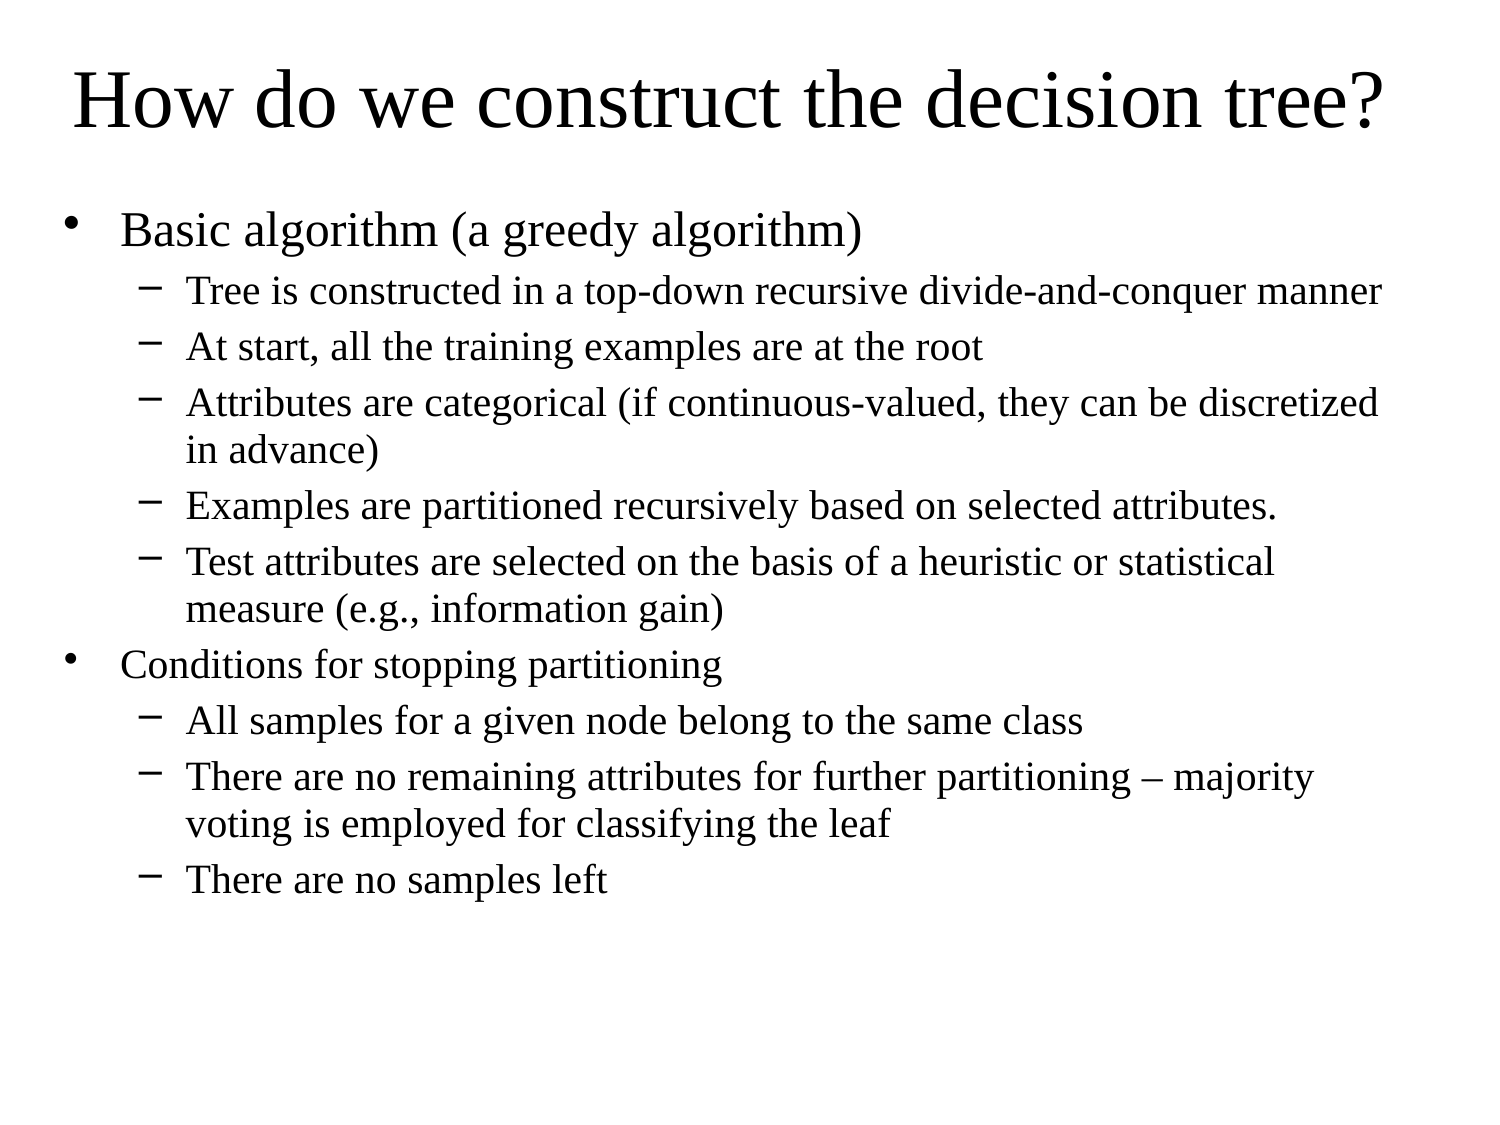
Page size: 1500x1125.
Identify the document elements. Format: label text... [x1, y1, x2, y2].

text_box How do we construct the decision tree? [57, 37, 1403, 152]
text_box Basic algorithm (a greedy algorithm) Tree is constructed in a top-down recursive divide-and-conquer manner At start, all the training examples are at the root Attributes are categorical (if continuous-valued, they can be discretized in advance) Examples are partitioned recursively based on selected attributes. Test attributes are selected on the basis of a heuristic or statistical measure (e.g., information gain) Conditions for stopping partitioning All samples for a given node belong to the same class There are no remaining attributes for further partitioning – majority voting is employed for classifying the leaf There are no samples left [48, 193, 1424, 982]
